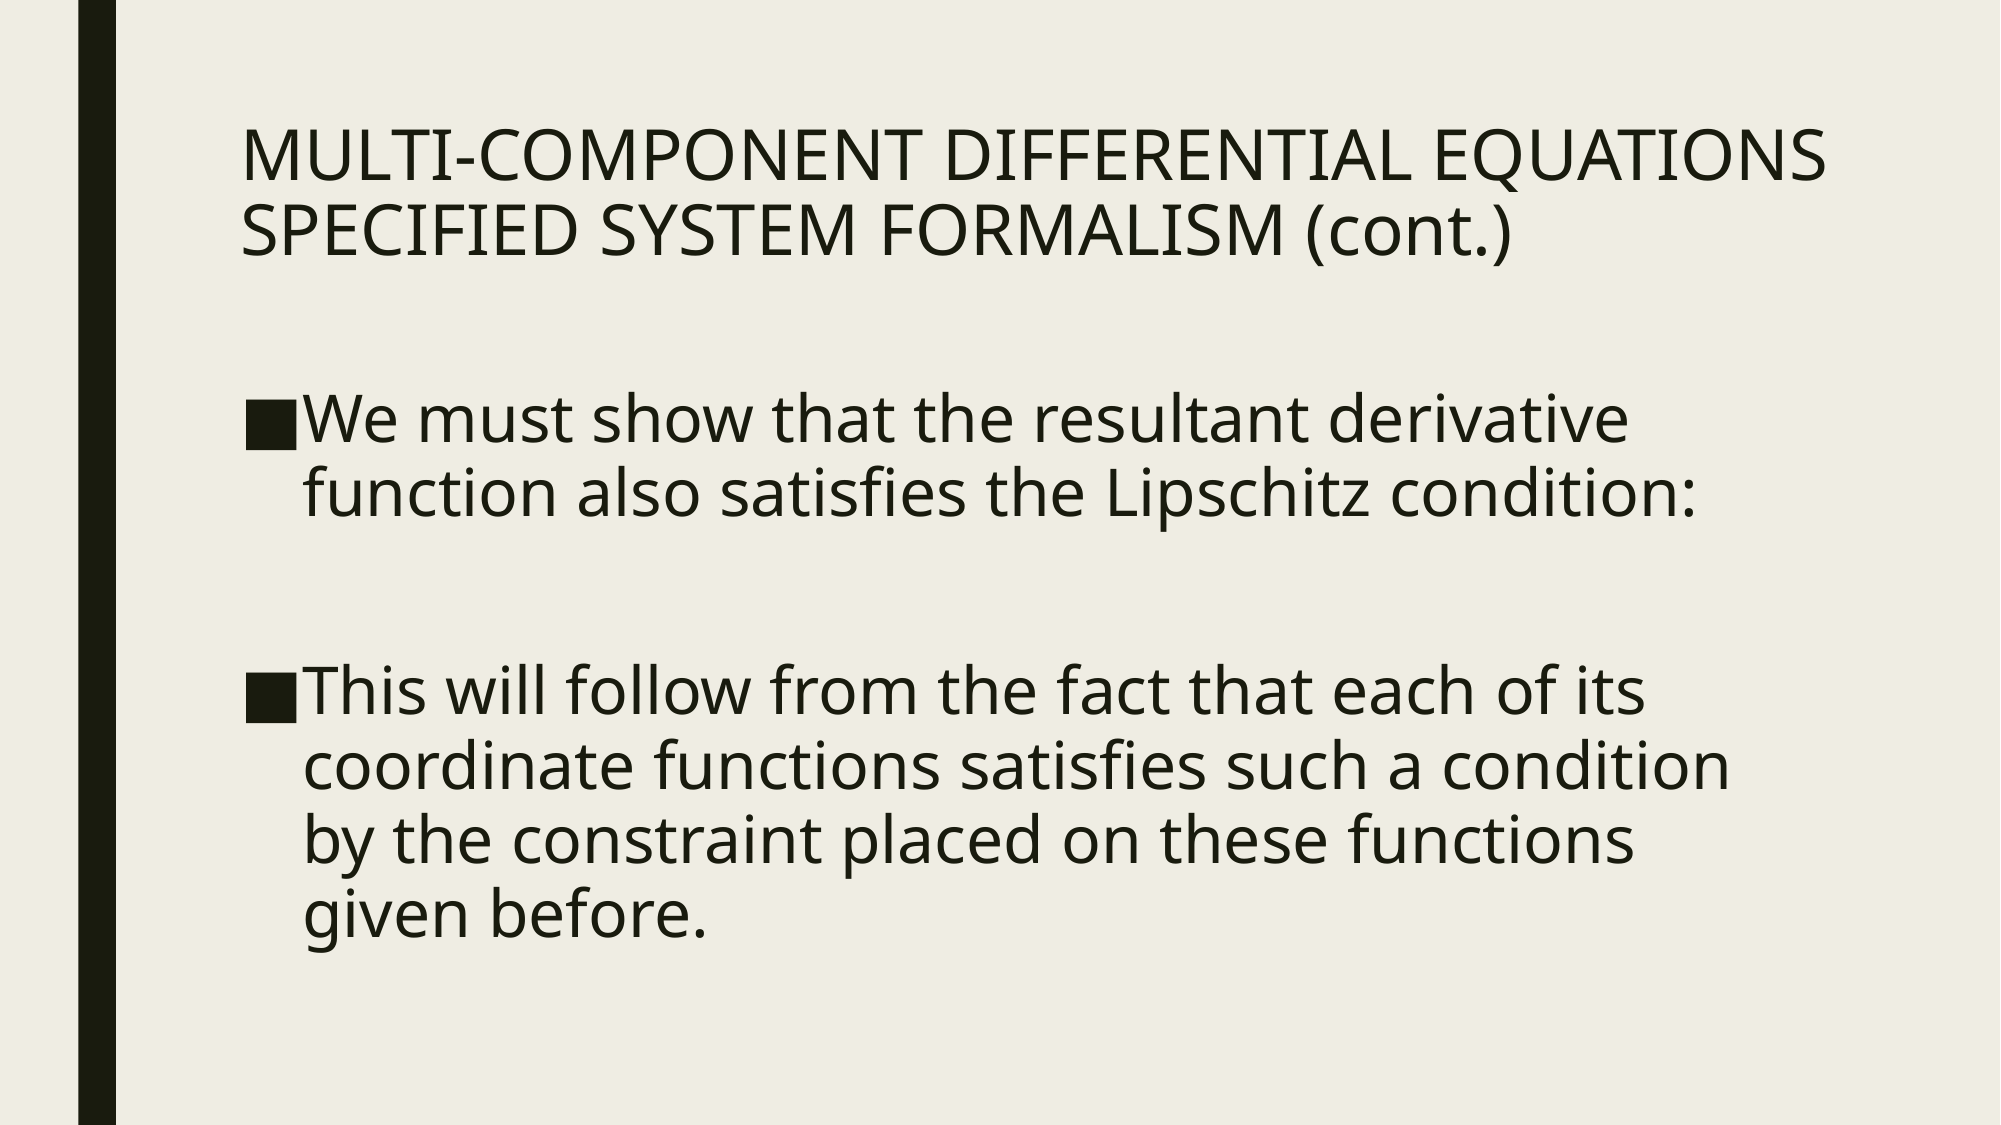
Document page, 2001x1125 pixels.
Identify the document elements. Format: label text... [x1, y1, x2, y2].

title MULTI-COMPONENT DIFFERENTIAL EQUATIONS SPECIFIED SYSTEM FORMALISM (cont.) [225, 112, 1854, 357]
